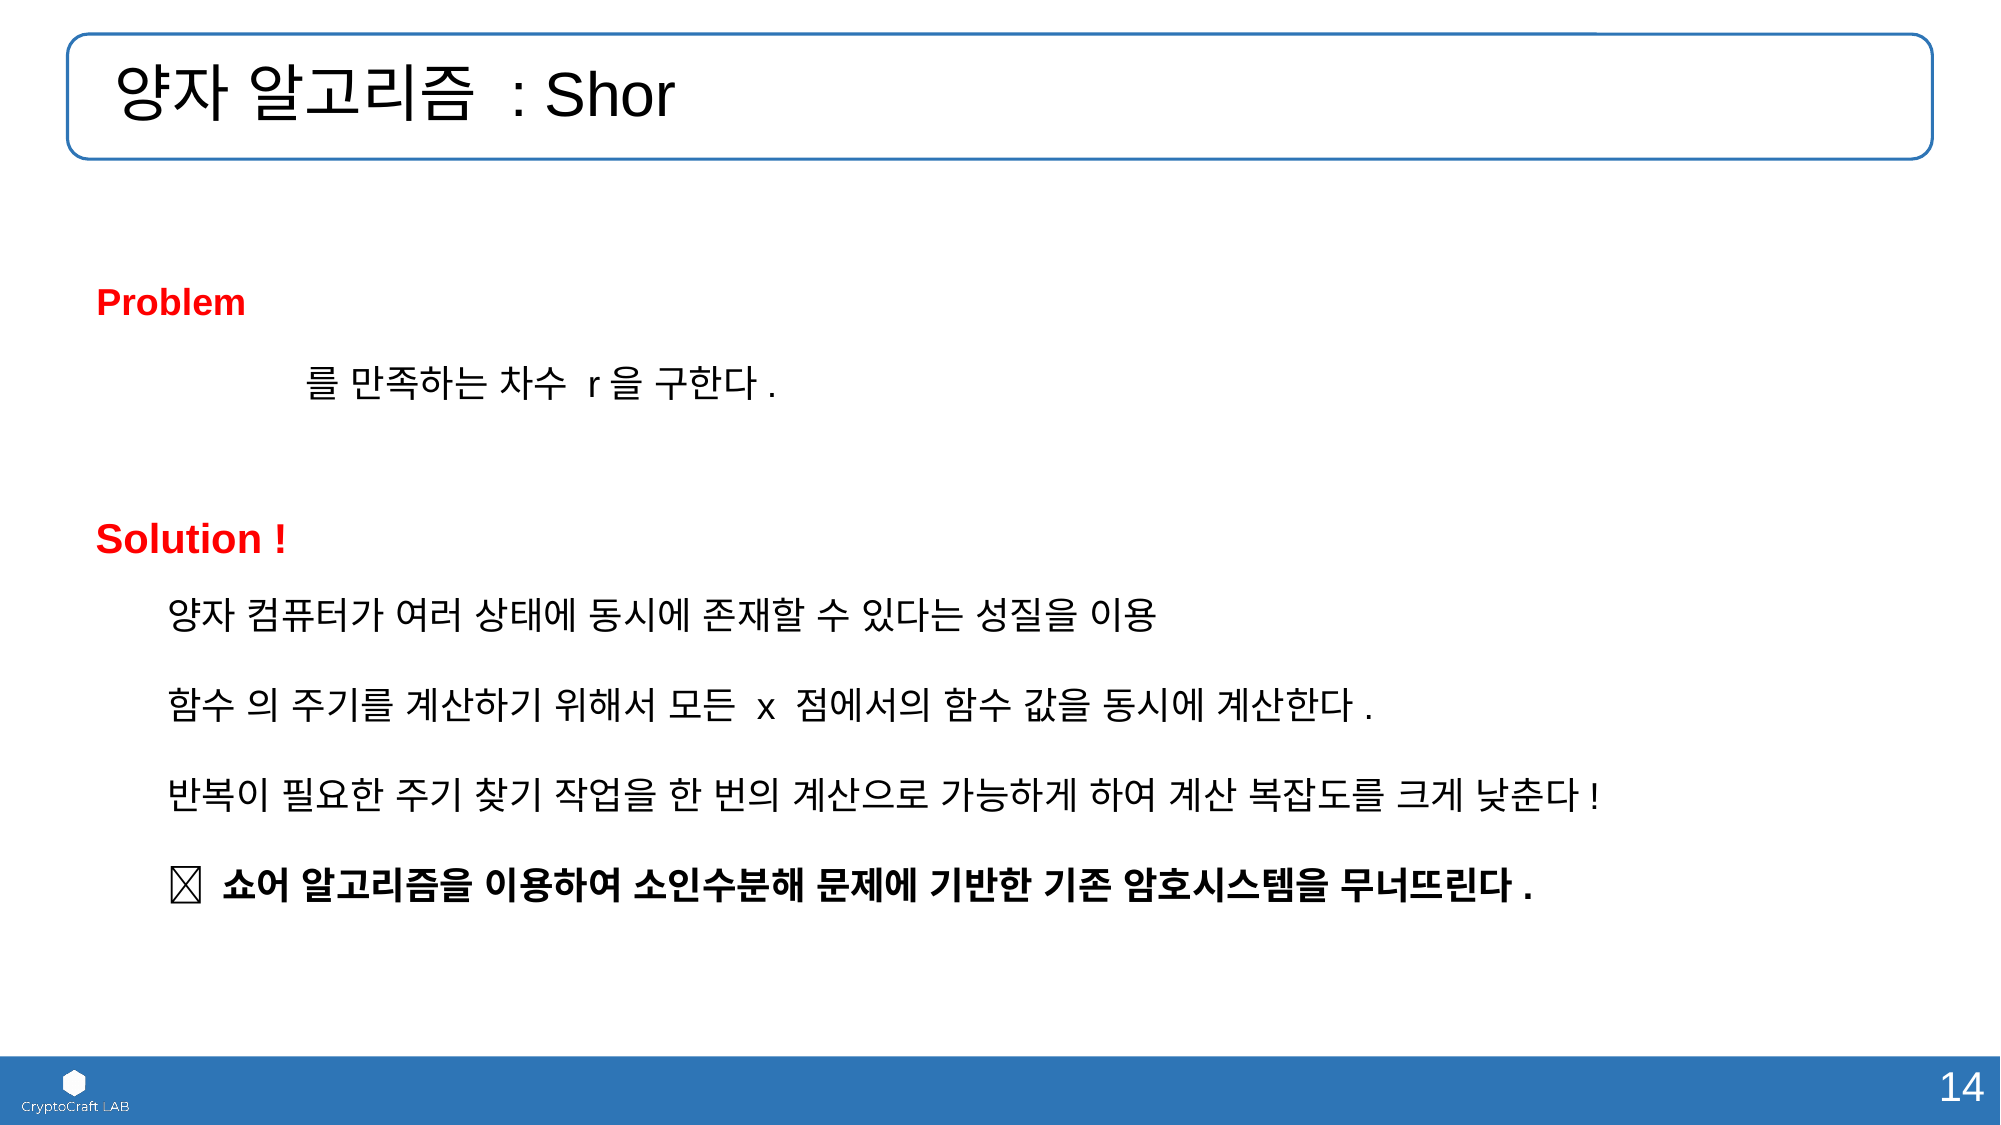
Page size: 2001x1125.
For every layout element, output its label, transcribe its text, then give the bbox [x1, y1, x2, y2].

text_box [80, 504, 1817, 918]
text_box Problem [81, 270, 262, 330]
title 양자 알고리즘 : Shor [67, 34, 1933, 160]
picture [13, 1061, 138, 1123]
